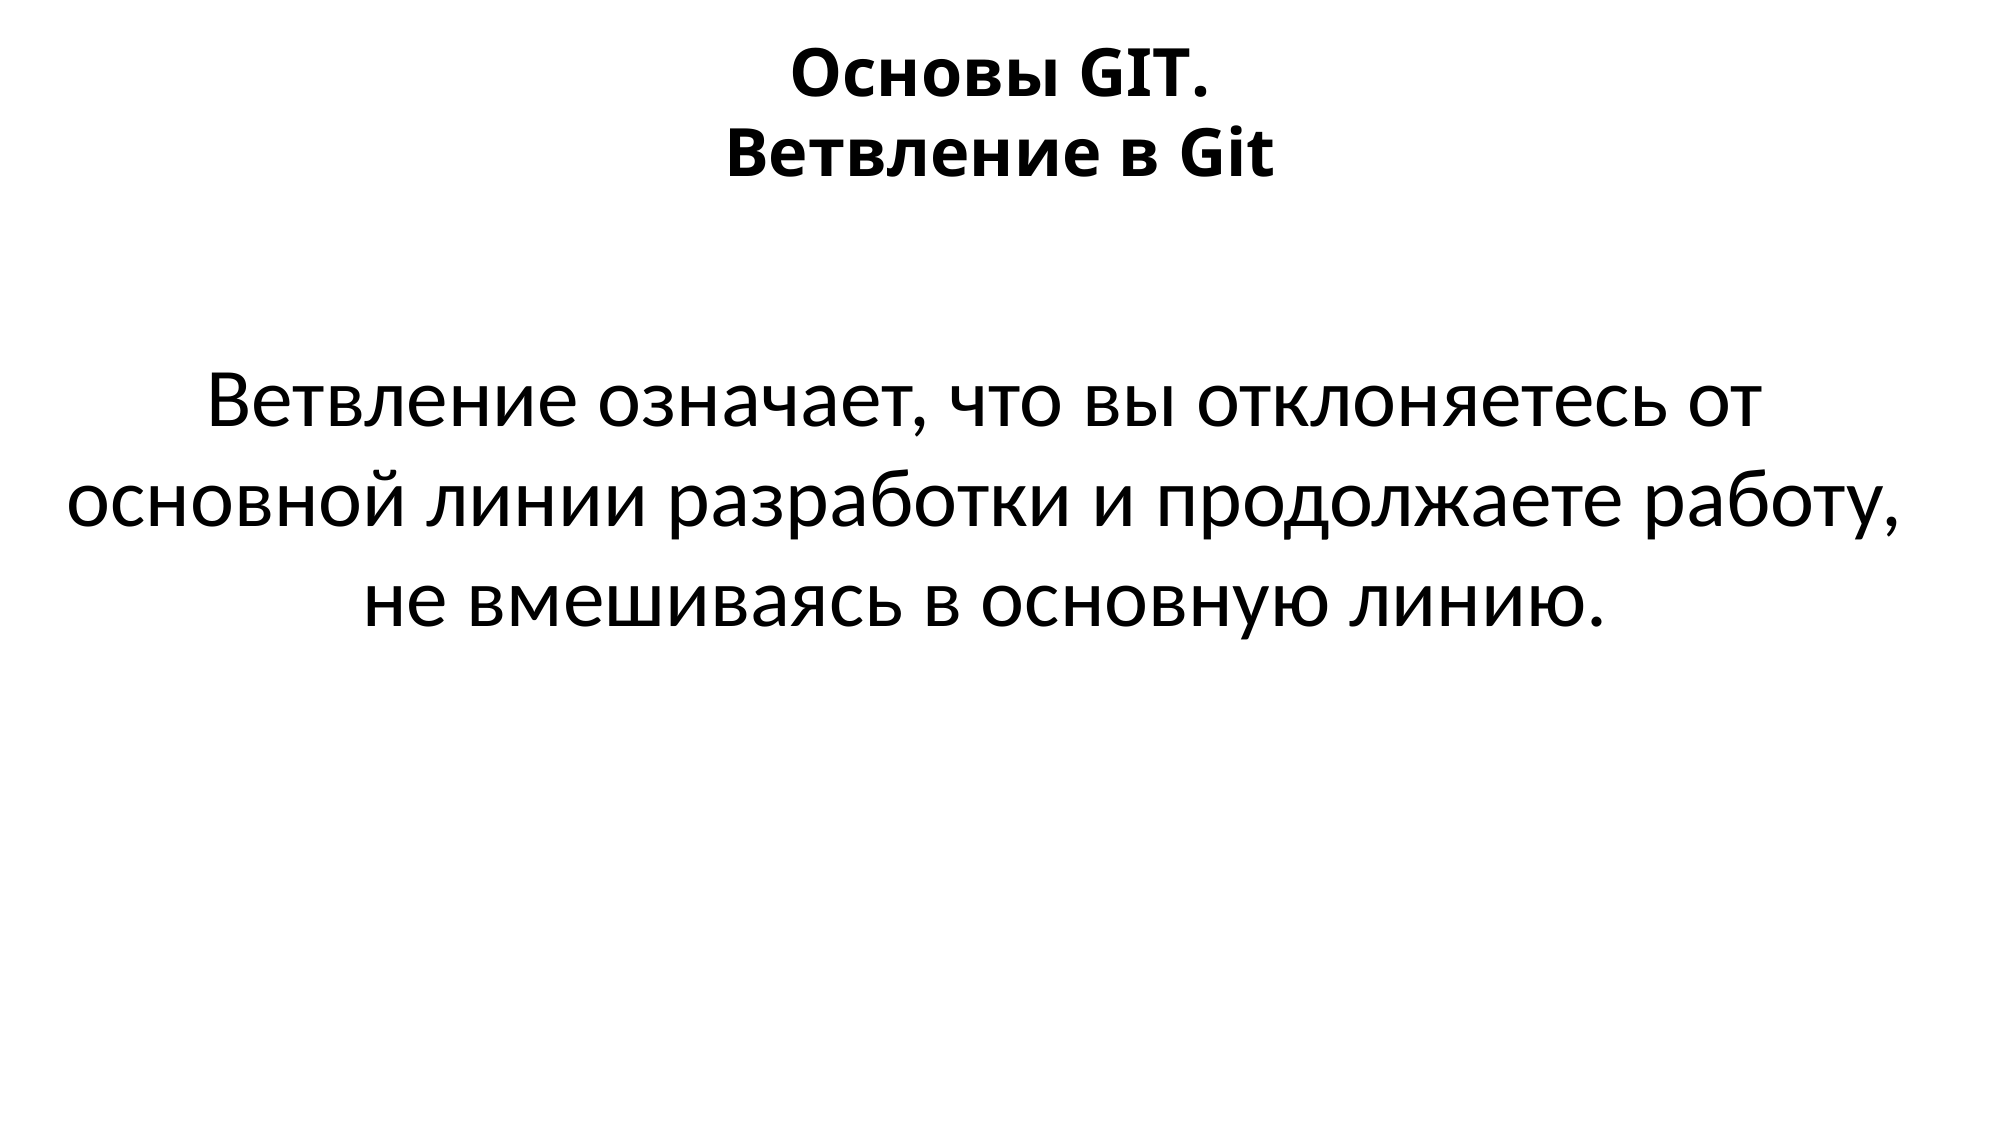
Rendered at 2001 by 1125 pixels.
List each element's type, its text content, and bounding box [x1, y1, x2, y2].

text_box Ветвление означает, что вы отклоняетесь от основной линии разработки и продолжаете работу, не вмешиваясь в основную линию. [38, 336, 1932, 651]
text_box Основы GIT. Ветвление в Git [0, 22, 2000, 197]
